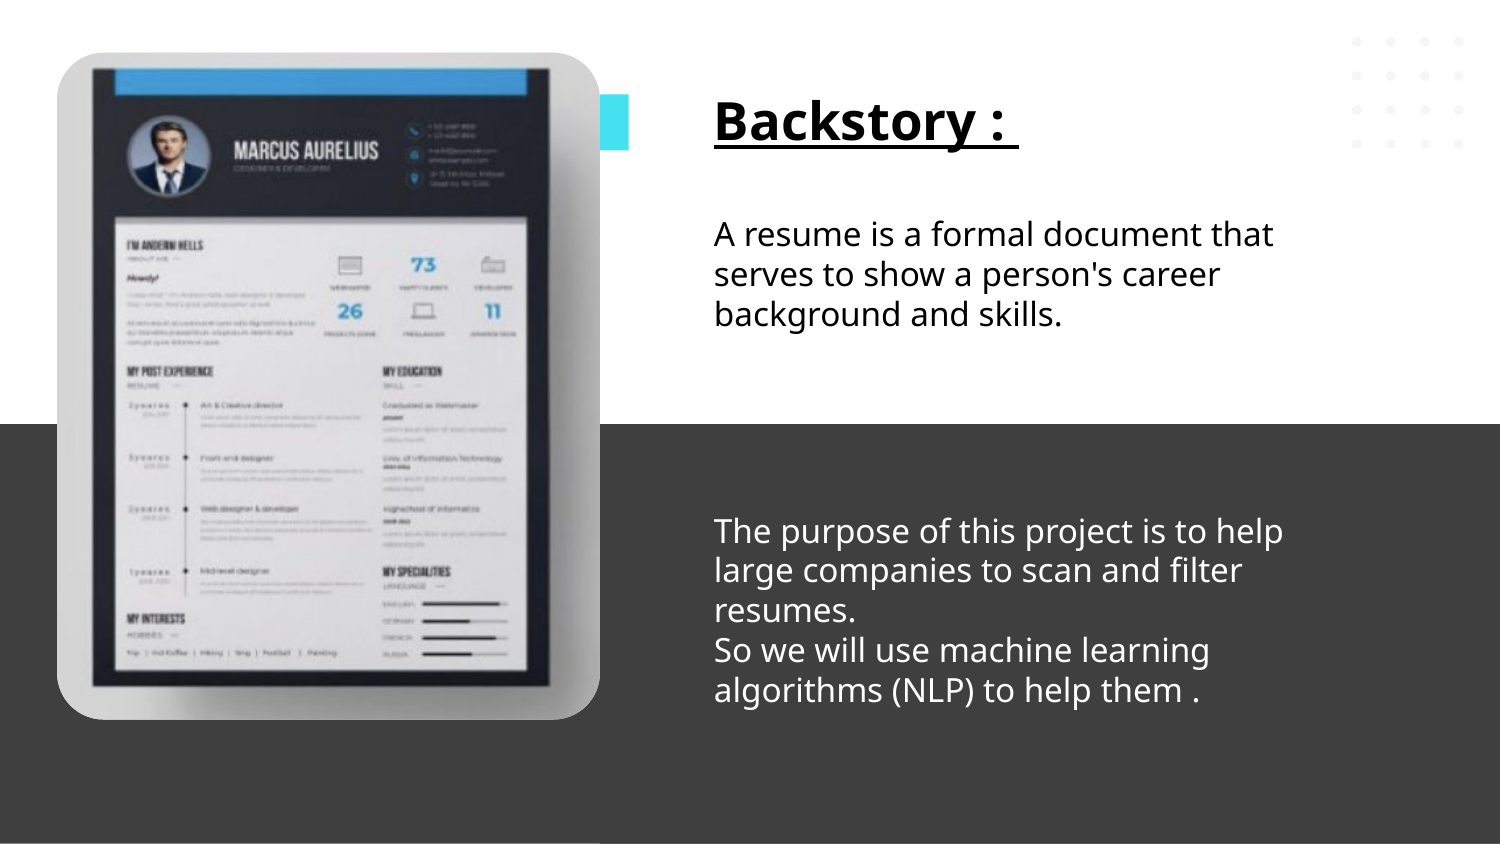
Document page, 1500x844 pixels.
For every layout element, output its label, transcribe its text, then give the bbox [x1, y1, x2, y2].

text_box [605, 94, 629, 151]
title Backstory : [698, 72, 1384, 168]
text_box The purpose of this project is to help large companies to scan and filter resumes. So we will use machine learning algorithms (NLP) to help them . [699, 494, 1384, 773]
text_box [599, 424, 1500, 844]
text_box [56, 52, 601, 720]
list A resume is a formal document that serves to show a person's career background and skills. [698, 197, 1334, 352]
